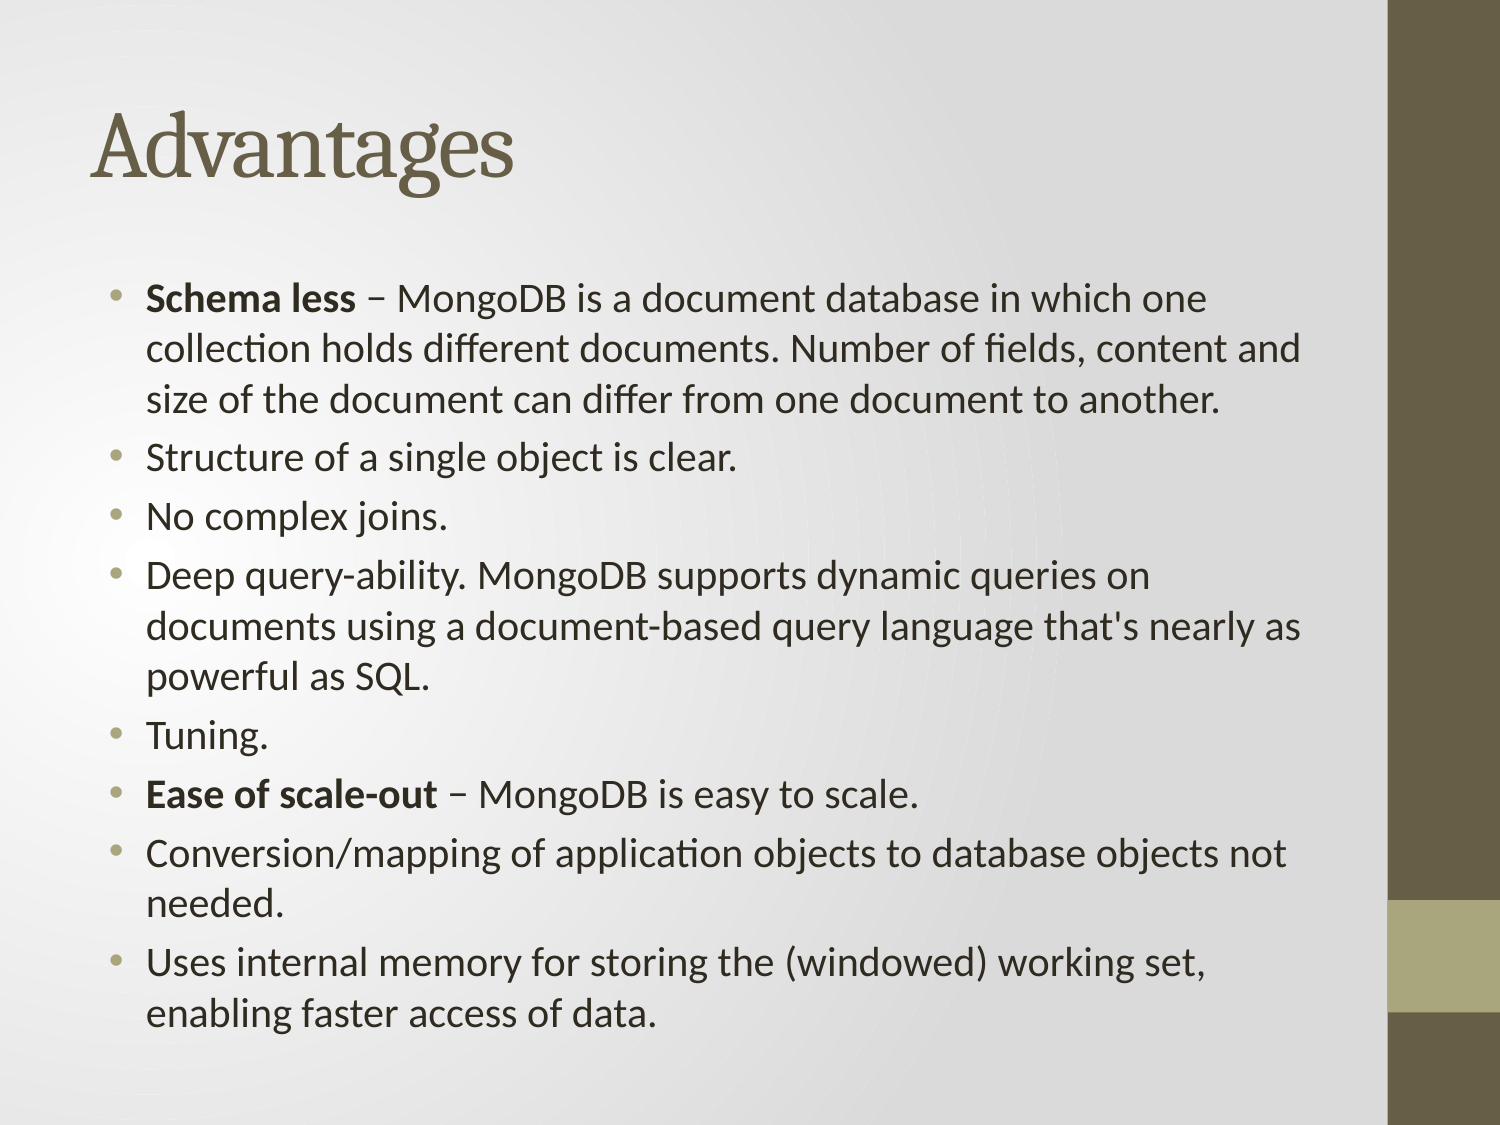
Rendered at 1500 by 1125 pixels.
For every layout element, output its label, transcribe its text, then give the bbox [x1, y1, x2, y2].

list Schema less − MongoDB is a document database in which one collection holds different documents. Number of fields, content and size of the document can differ from one document to another. Structure of a single object is clear. No complex joins. Deep query-ability. MongoDB supports dynamic queries on documents using a document-based query language that's nearly as powerful as SQL. Tuning. Ease of scale-out − MongoDB is easy to scale. Conversion/mapping of application objects to database objects not needed. Uses internal memory for storing the (windowed) working set, enabling faster access of data. [75, 262, 1325, 1050]
title Advantages [75, 45, 1325, 233]
